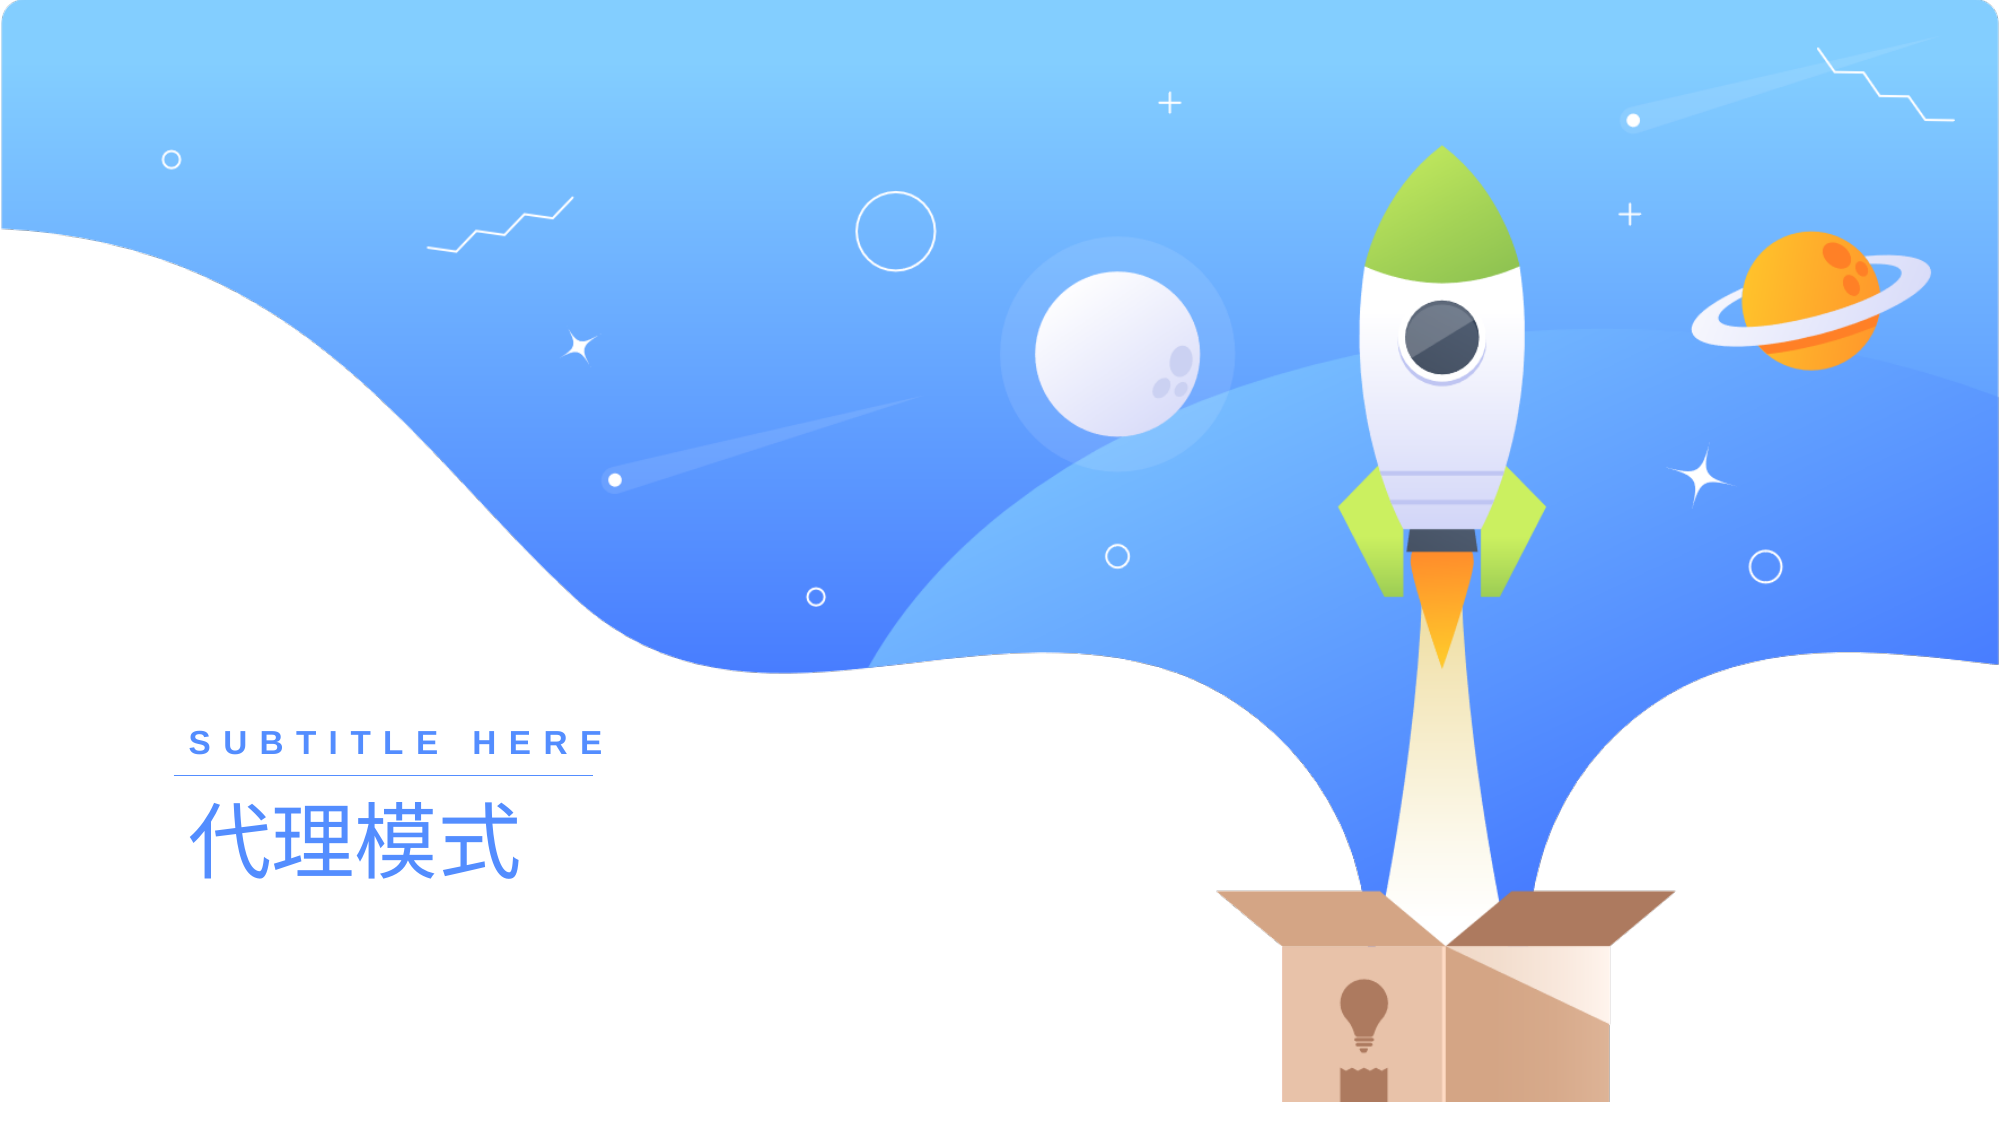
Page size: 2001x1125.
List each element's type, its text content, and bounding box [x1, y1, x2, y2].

title 代理模式 [173, 792, 1178, 999]
subtitle SUBTITLE HERE [173, 676, 1178, 769]
picture [0, 0, 2000, 1102]
